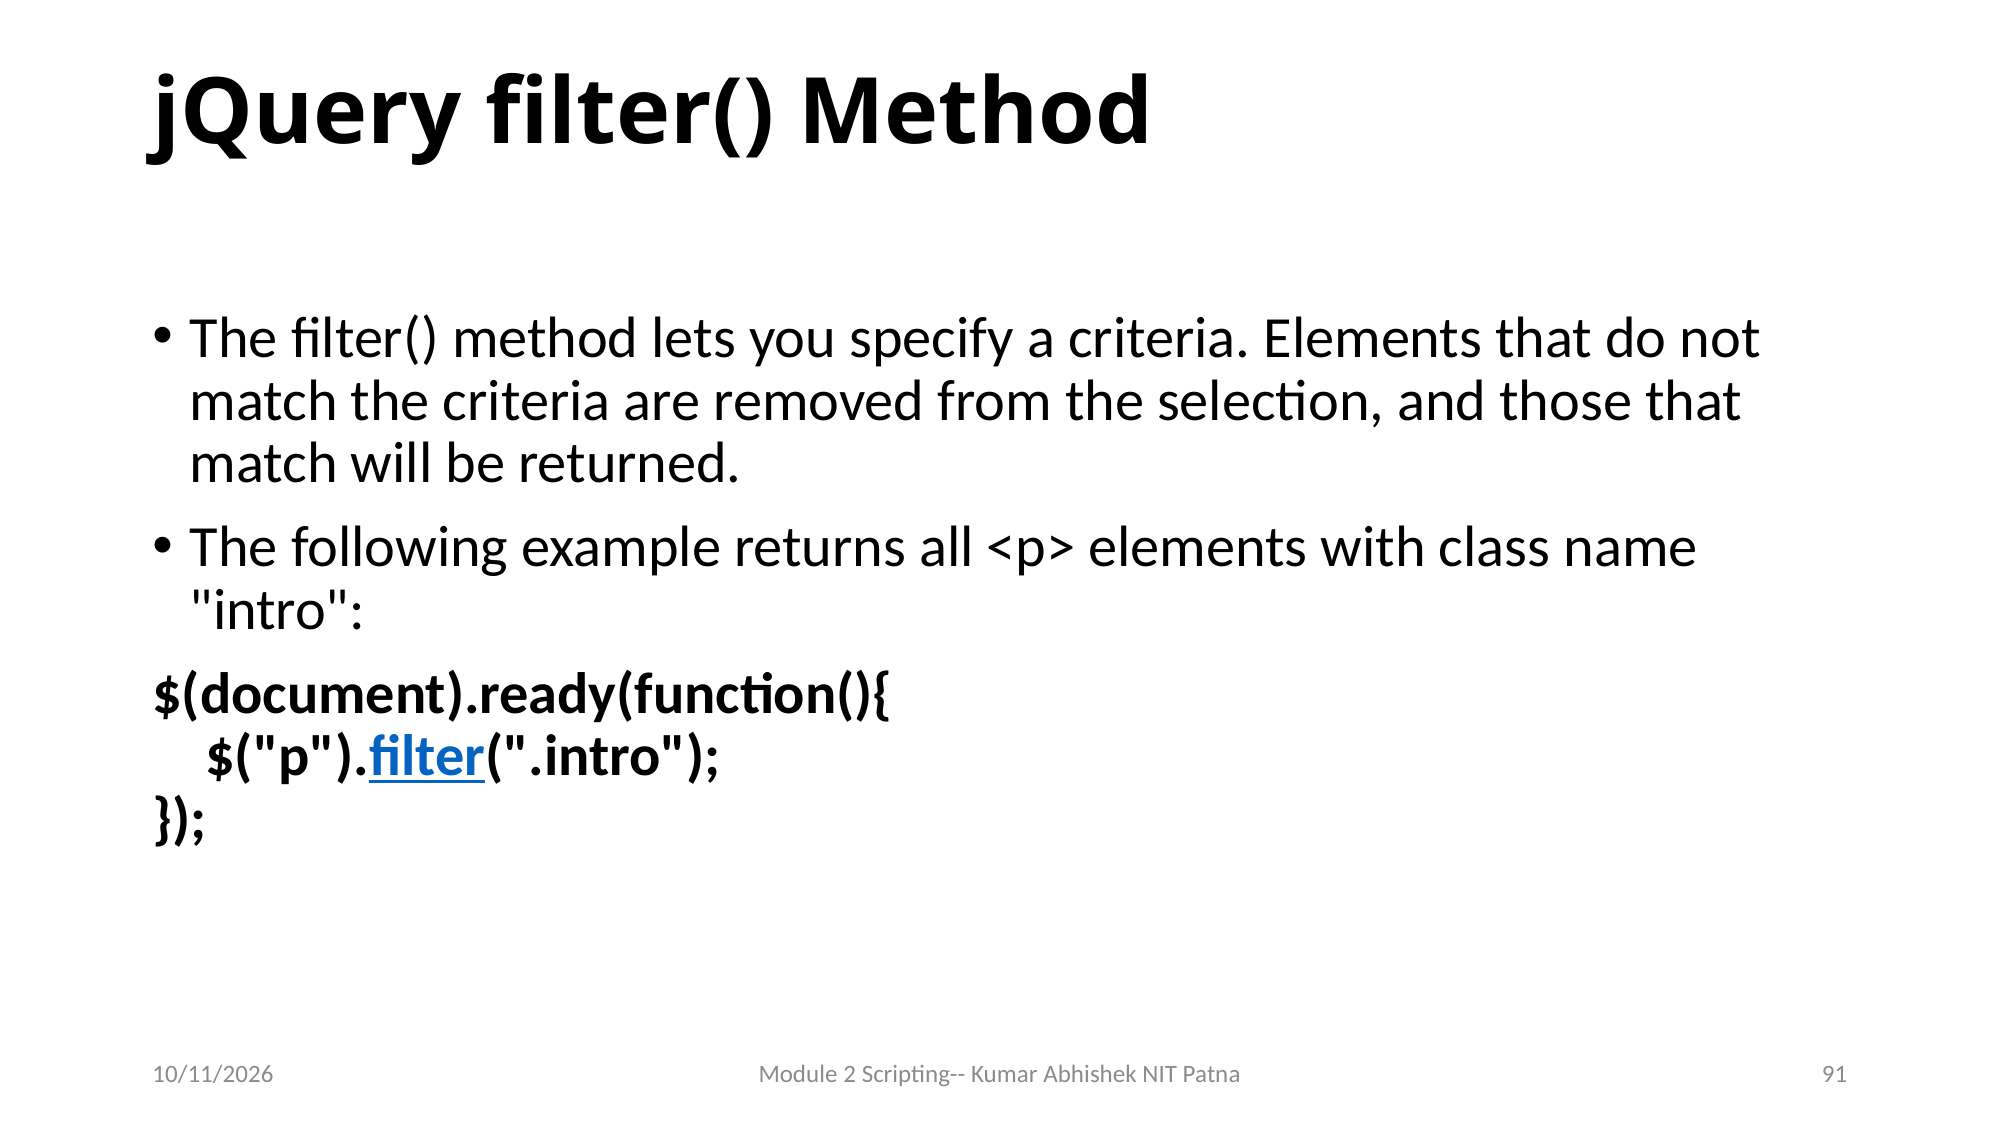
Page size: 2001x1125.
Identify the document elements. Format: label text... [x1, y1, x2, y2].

list The filter() method lets you specify a criteria. Elements that do not match the criteria are removed from the selection, and those that match will be returned. The following example returns all <p> elements with class name "intro": $(document).ready(function(){ $("p").filter(".intro"); }); [137, 299, 1863, 1014]
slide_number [137, 1042, 588, 1103]
title jQuery filter() Method [137, 59, 1863, 278]
slide_number 91 [1412, 1042, 1863, 1103]
footer Module 2 Scripting-- Kumar Abhishek NIT Patna [662, 1042, 1338, 1103]
